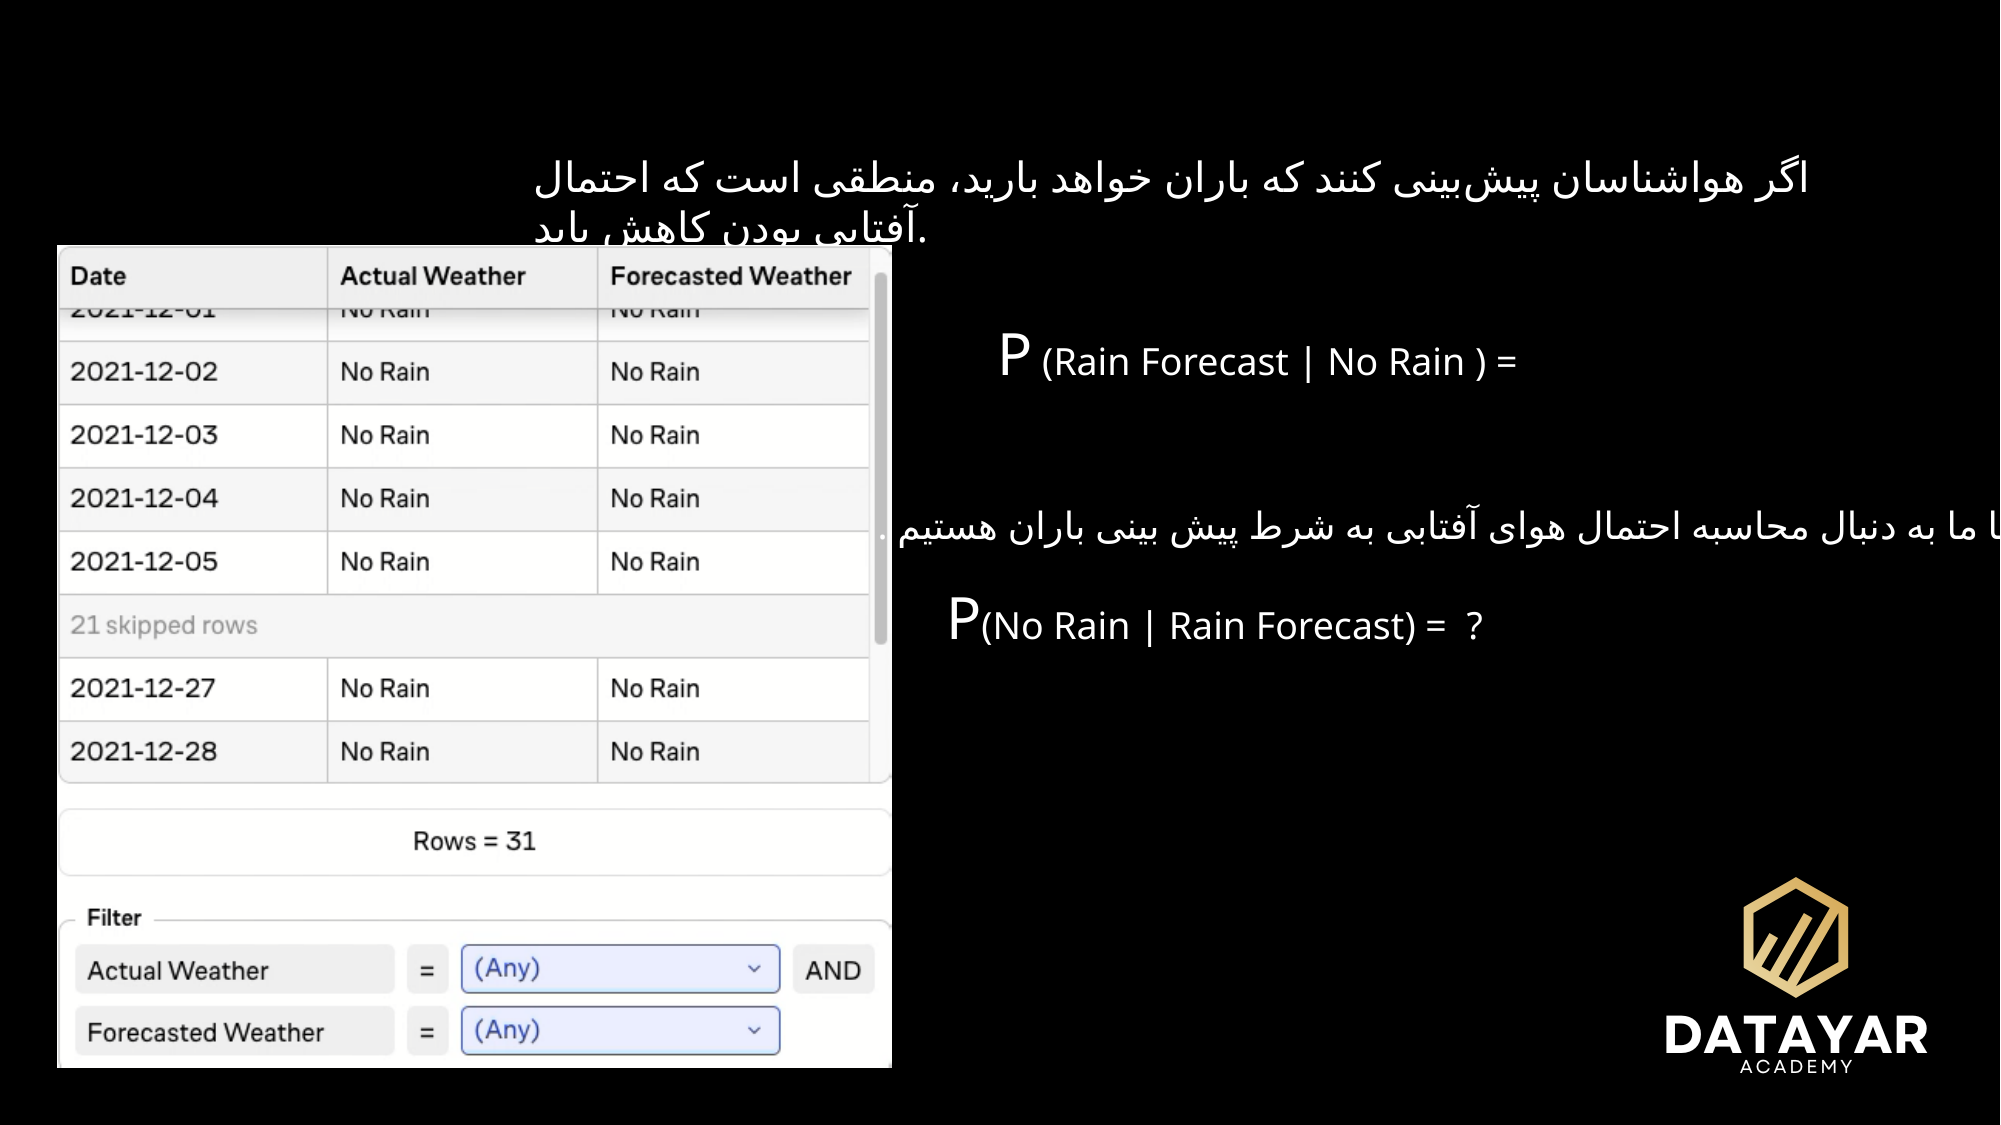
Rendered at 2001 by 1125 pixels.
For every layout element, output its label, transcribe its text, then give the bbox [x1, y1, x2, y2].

picture [1546, 731, 2000, 1125]
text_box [56, 244, 893, 1069]
text_box اما ما به دنبال محاسبه احتمال هوای آفتابی به شرط پیش بینی باران هستیم . [893, 494, 2000, 555]
text_box P(No Rain ∣ Rain Forecast) = ? [931, 573, 1508, 659]
text_box اگر هواشناسان پیش‌بینی کنند که باران خواهد بارید، منطقی است که احتمال آفتابی بودن کاهش یابد. [518, 143, 1888, 259]
